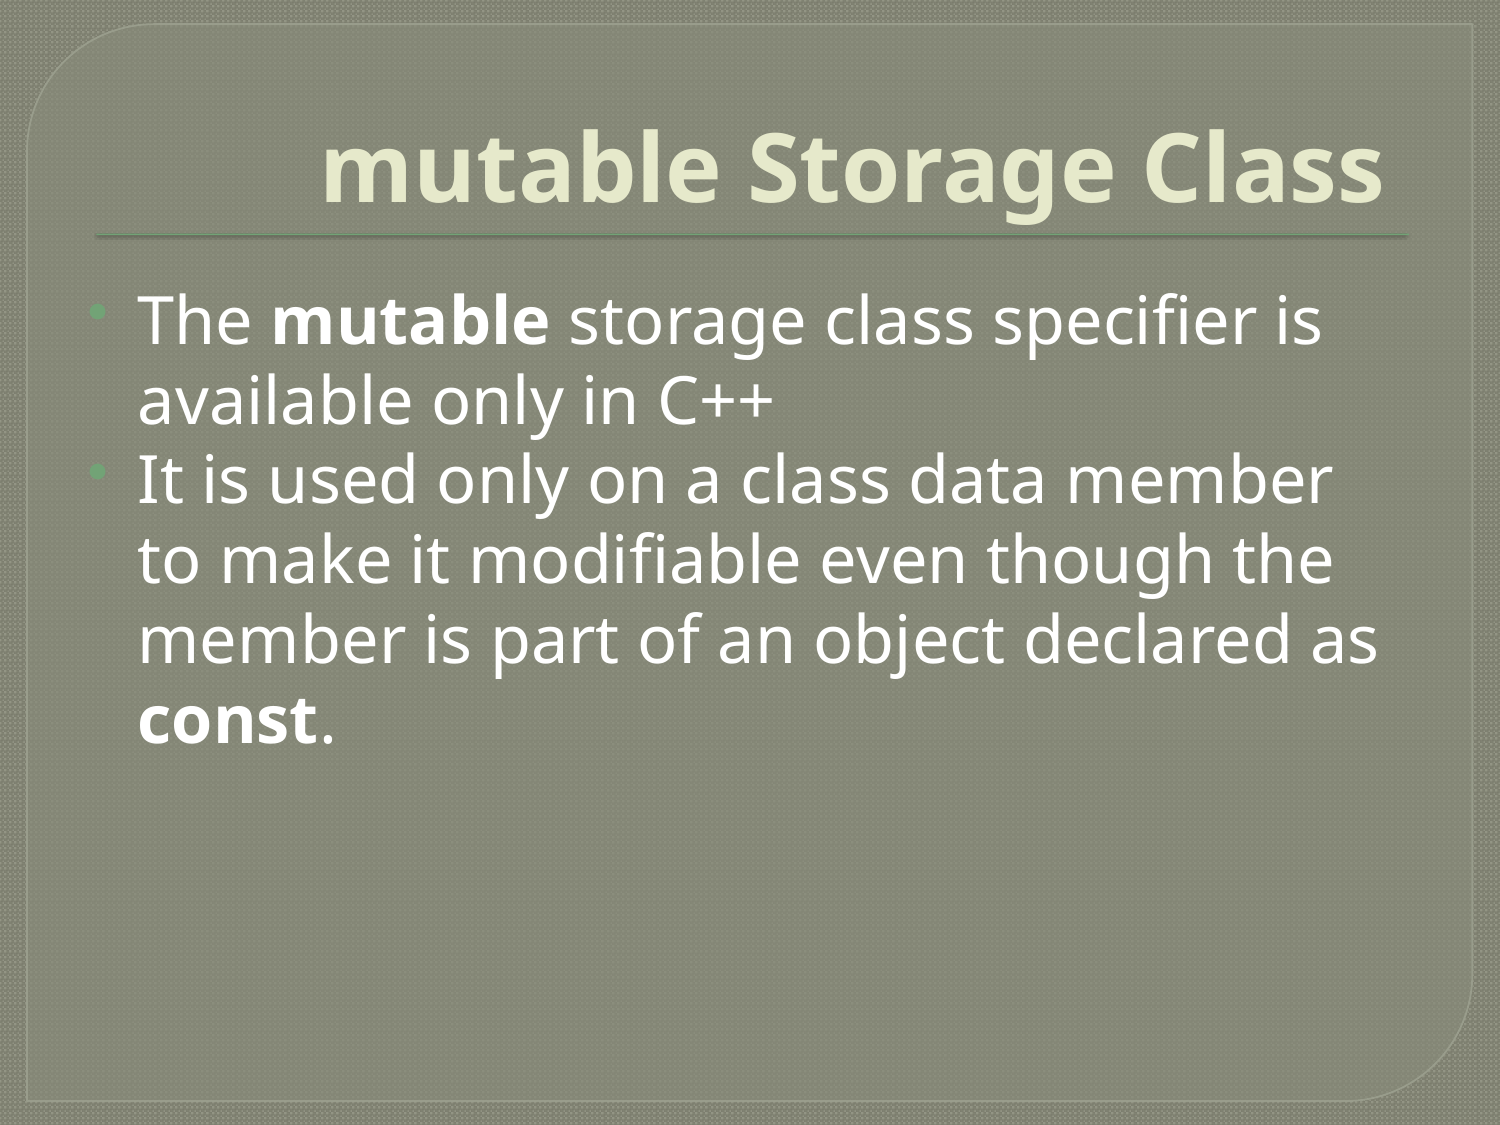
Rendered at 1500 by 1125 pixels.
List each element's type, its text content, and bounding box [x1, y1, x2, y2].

title mutable Storage Class [75, 41, 1425, 230]
list The mutable storage class specifier is available only in C++ It is used only on a class data member to make it modifiable even though the member is part of an object declared as const. [75, 270, 1425, 1013]
